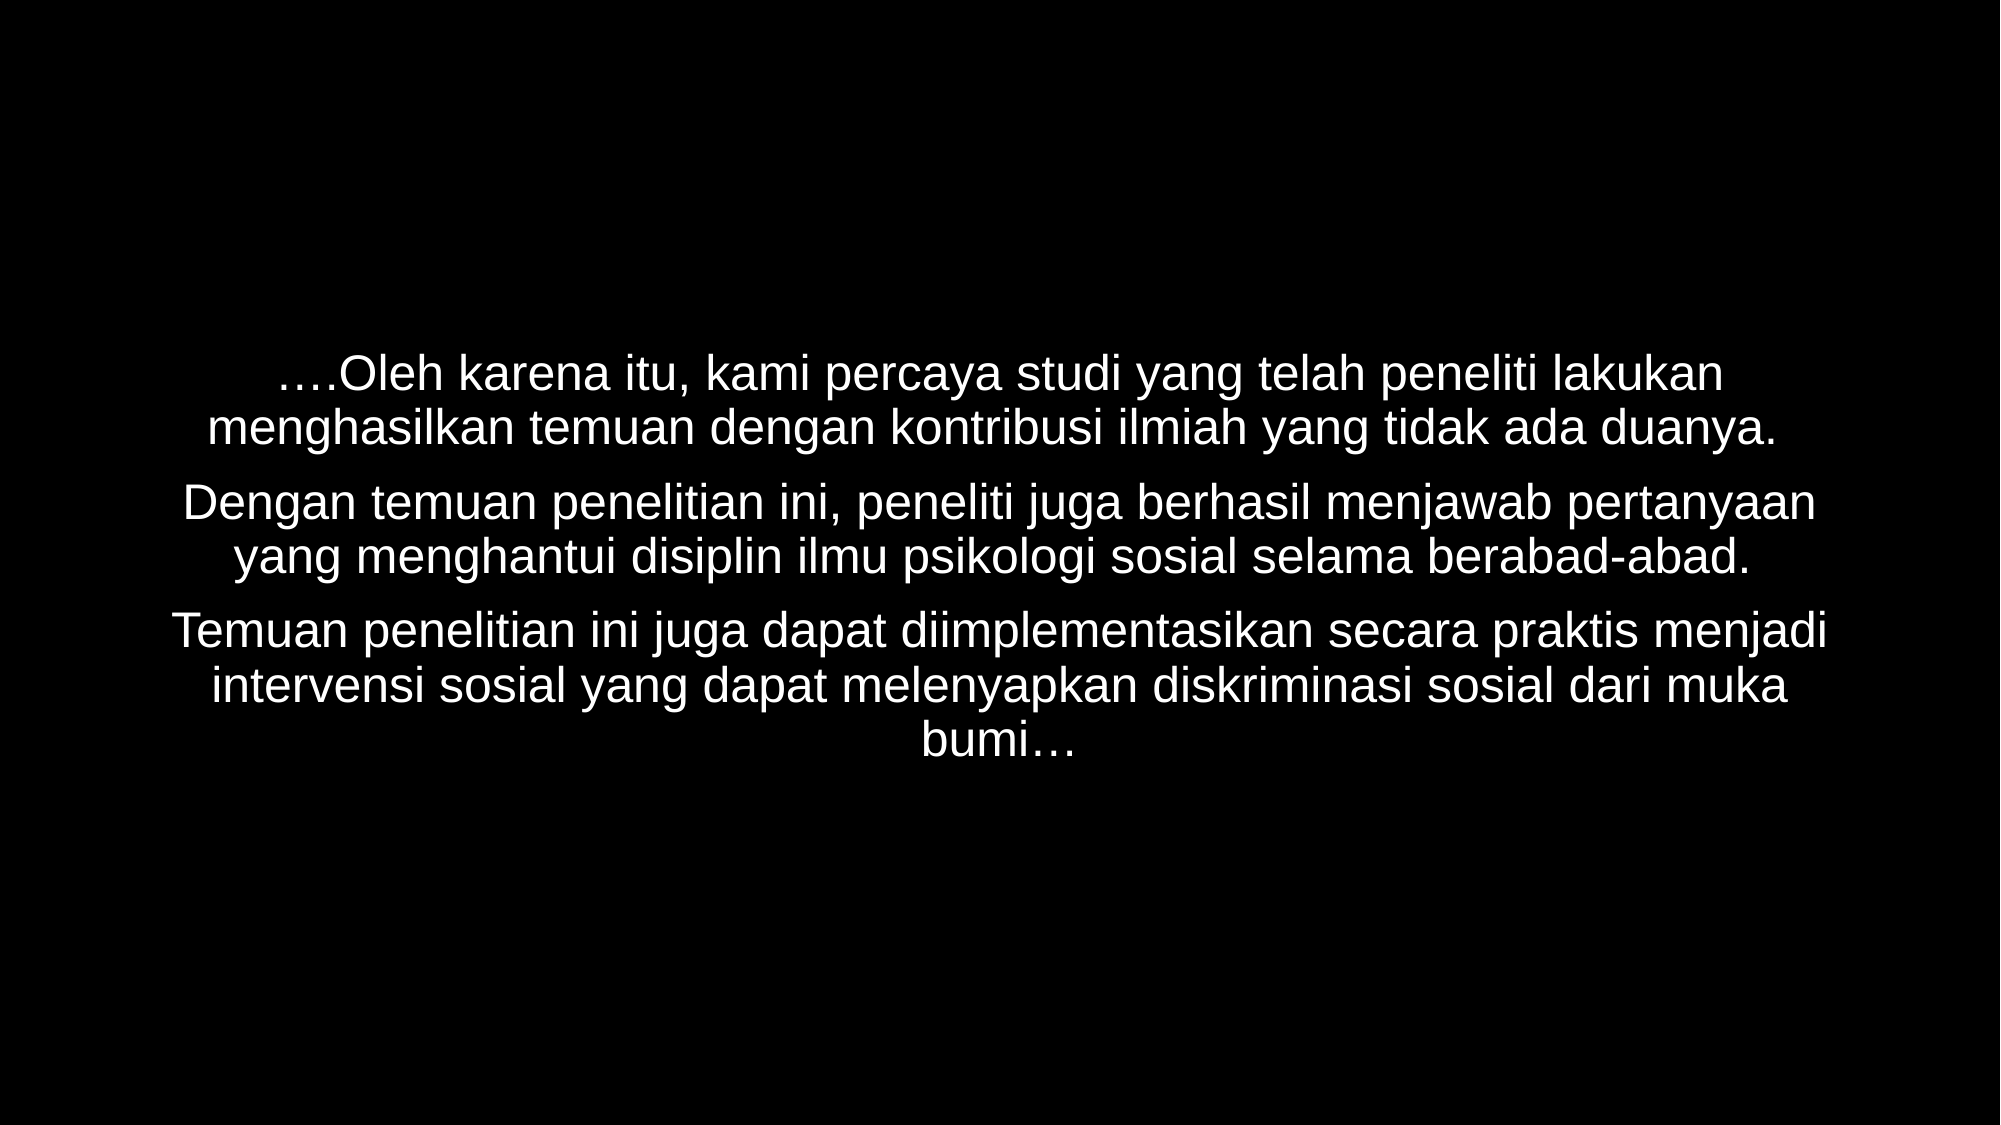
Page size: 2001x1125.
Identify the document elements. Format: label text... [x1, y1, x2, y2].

list ….Oleh karena itu, kami percaya studi yang telah peneliti lakukan menghasilkan temuan dengan kontribusi ilmiah yang tidak ada duanya. Dengan temuan penelitian ini, peneliti juga berhasil menjawab pertanyaan yang menghantui disiplin ilmu psikologi sosial selama berabad-abad. Temuan penelitian ini juga dapat diimplementasikan secara praktis menjadi intervensi sosial yang dapat melenyapkan diskriminasi sosial dari muka bumi… [137, 100, 1863, 1014]
